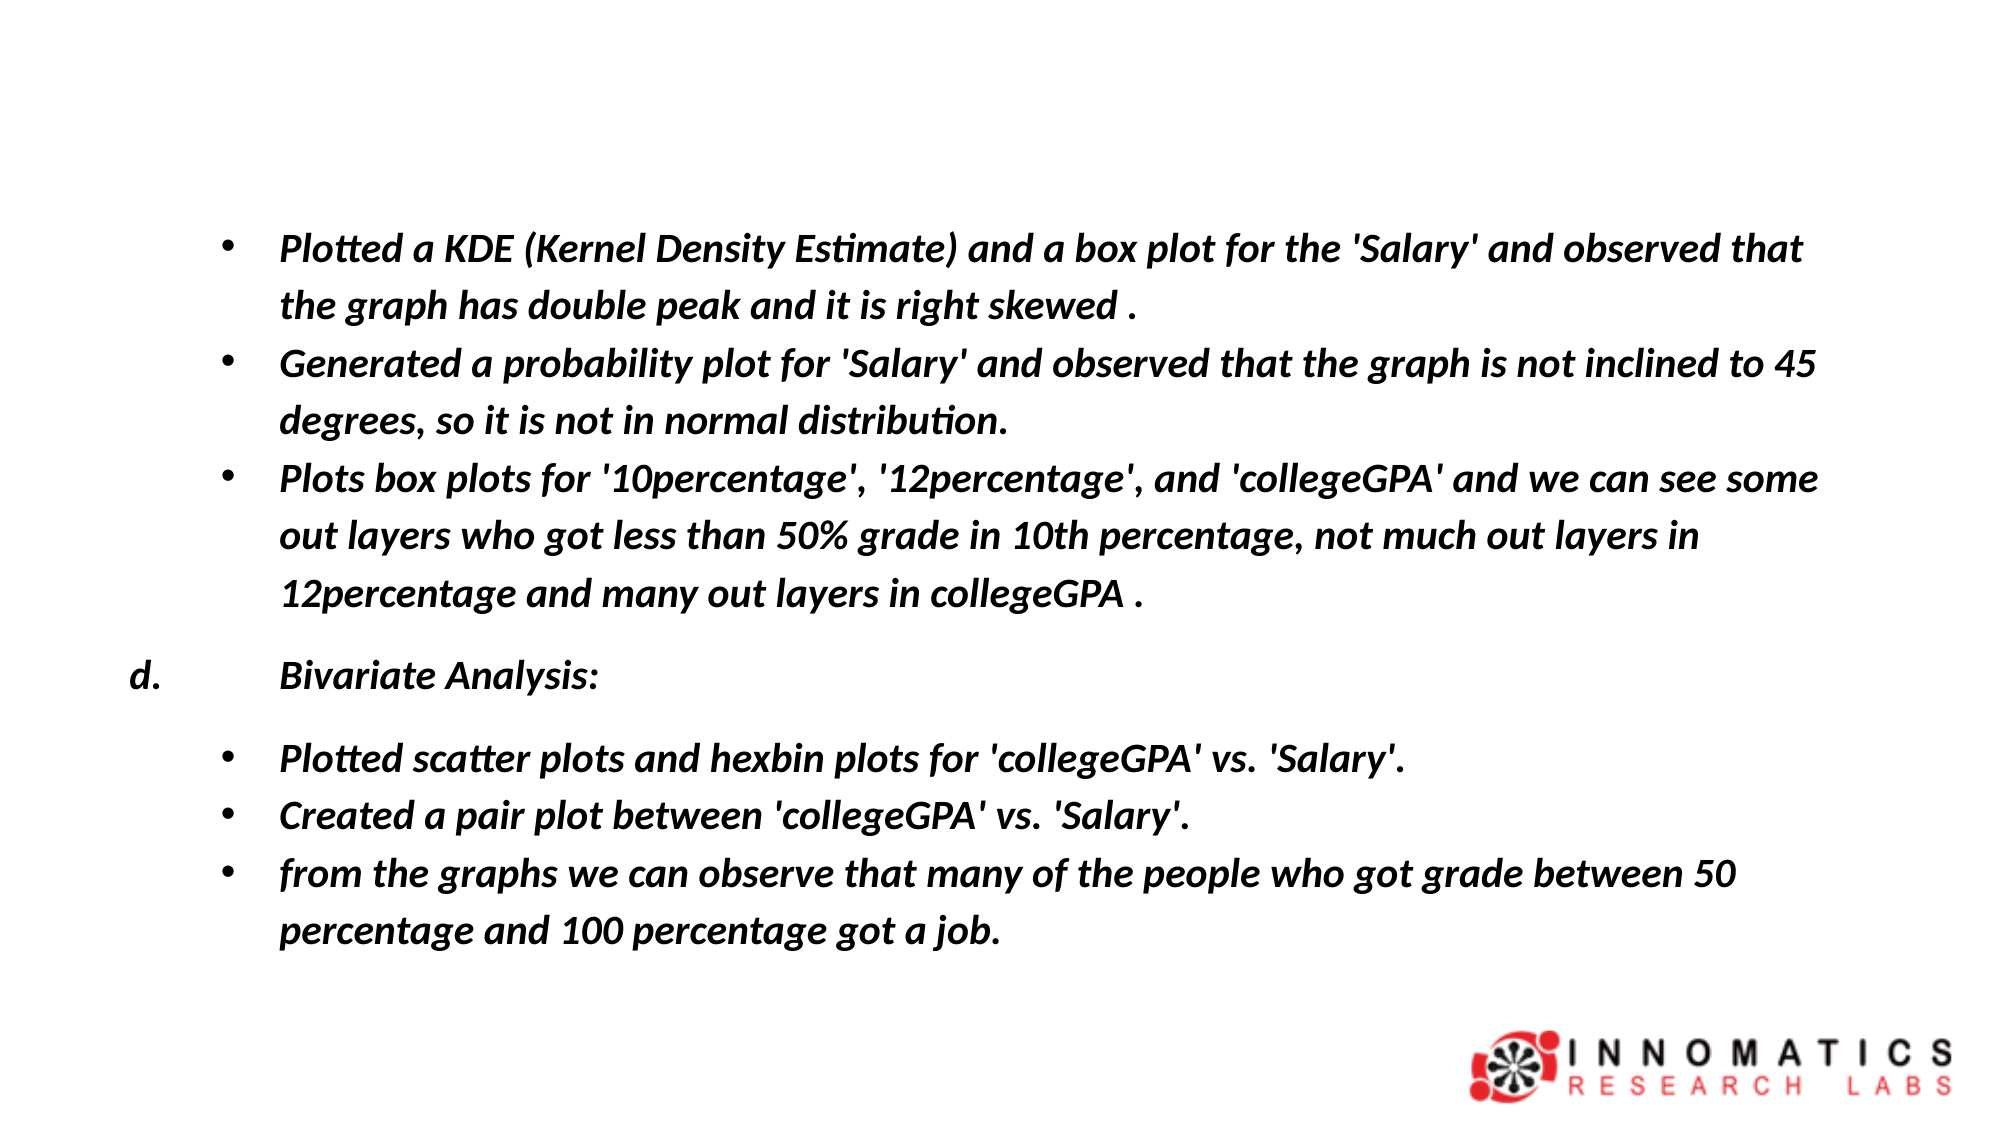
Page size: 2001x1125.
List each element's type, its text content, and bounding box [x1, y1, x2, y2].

list Plotted a KDE (Kernel Density Estimate) and a box plot for the 'Salary' and observed that the graph has double peak and it is right skewed . Generated a probability plot for 'Salary' and observed that the graph is not inclined to 45 degrees, so it is not in normal distribution. Plots box plots for '10percentage', '12percentage', and 'collegeGPA' and we can see some out layers who got less than 50% grade in 10th percentage, not much out layers in 12percentage and many out layers in collegeGPA . d. Bivariate Analysis: Plotted scatter plots and hexbin plots for 'collegeGPA' vs. 'Salary'. Created a pair plot between 'collegeGPA' vs. 'Salary'. from the graphs we can observe that many of the people who got grade between 50 percentage and 100 percentage got a job. [114, 130, 1840, 1039]
picture [1445, 1014, 1975, 1125]
